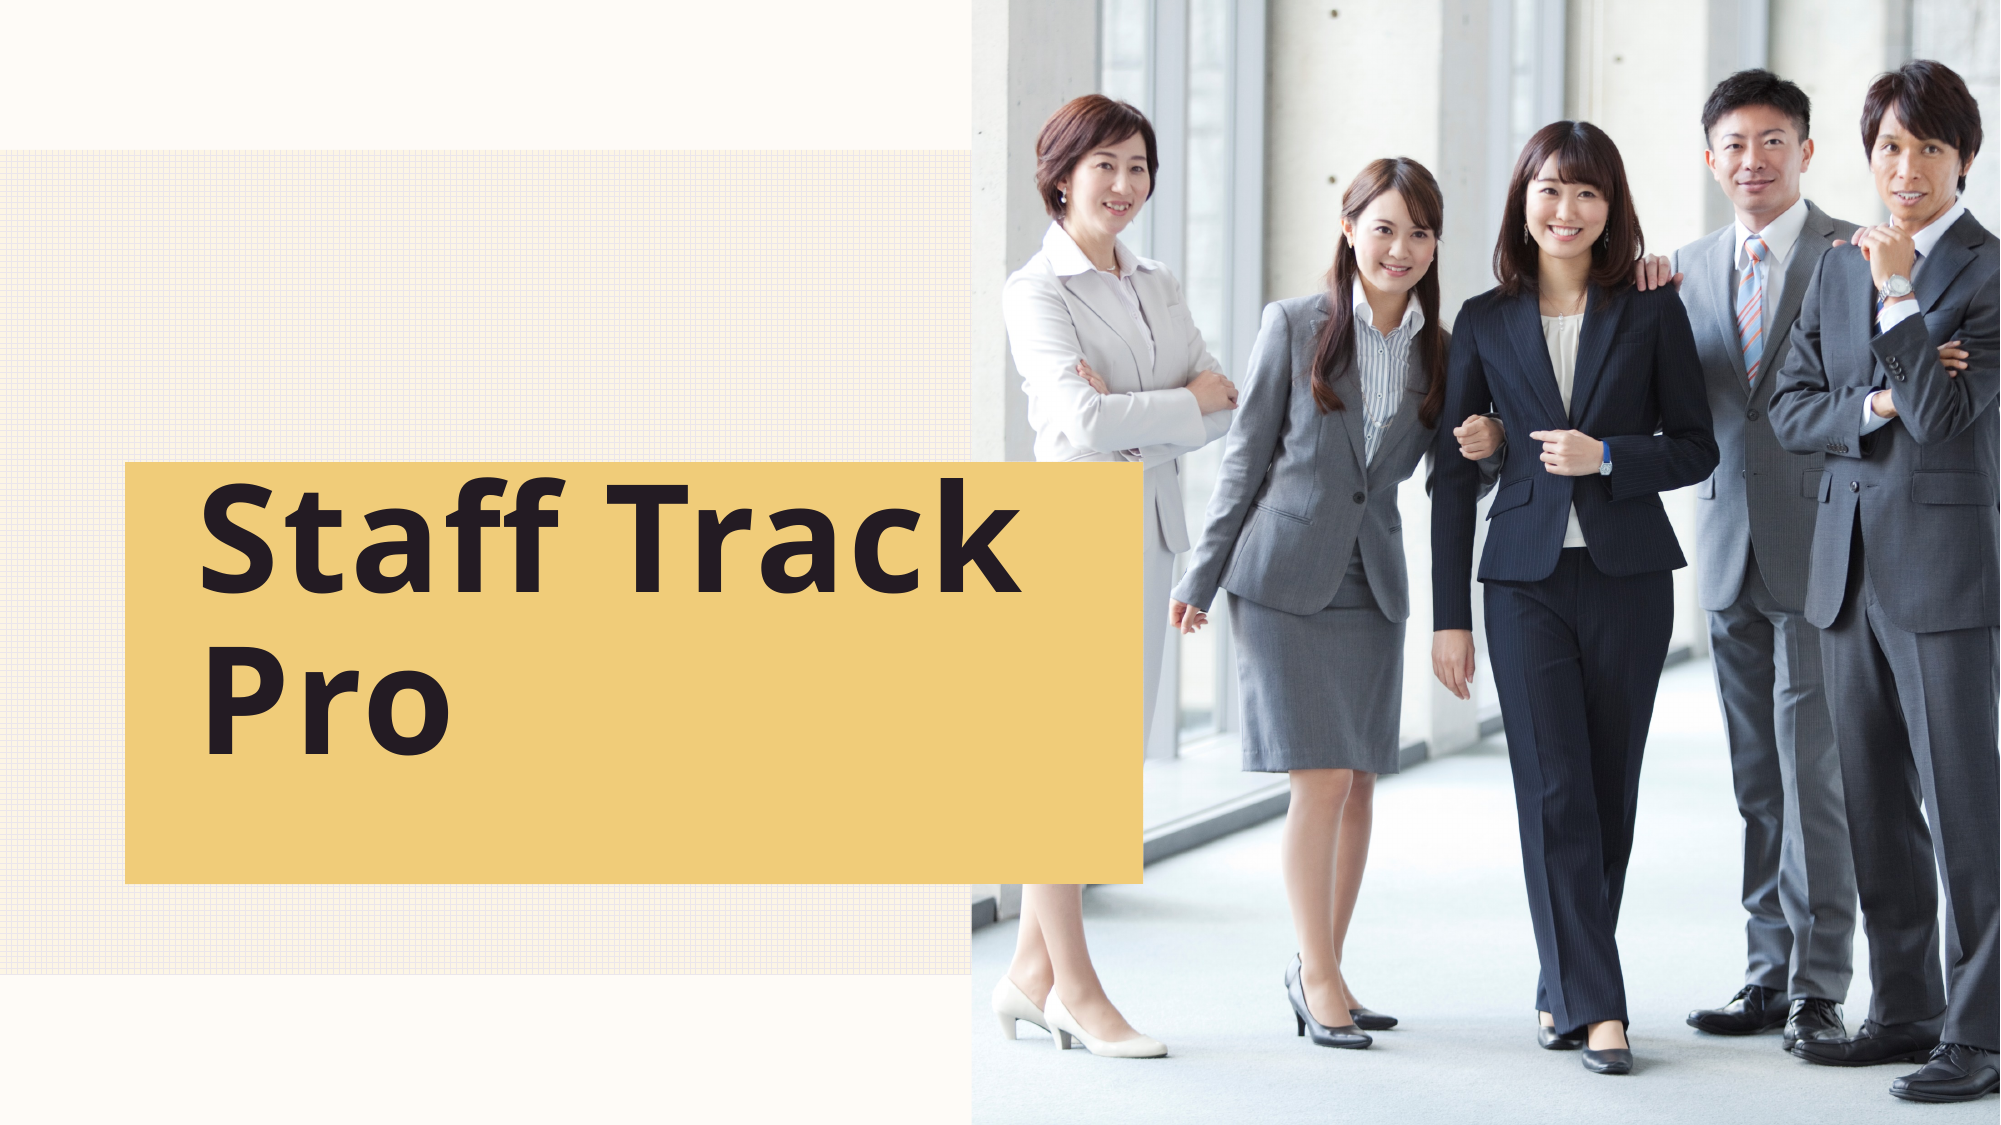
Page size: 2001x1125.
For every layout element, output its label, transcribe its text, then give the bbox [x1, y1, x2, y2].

picture [971, 0, 2000, 1125]
title Staff Track Pro [181, 536, 971, 715]
